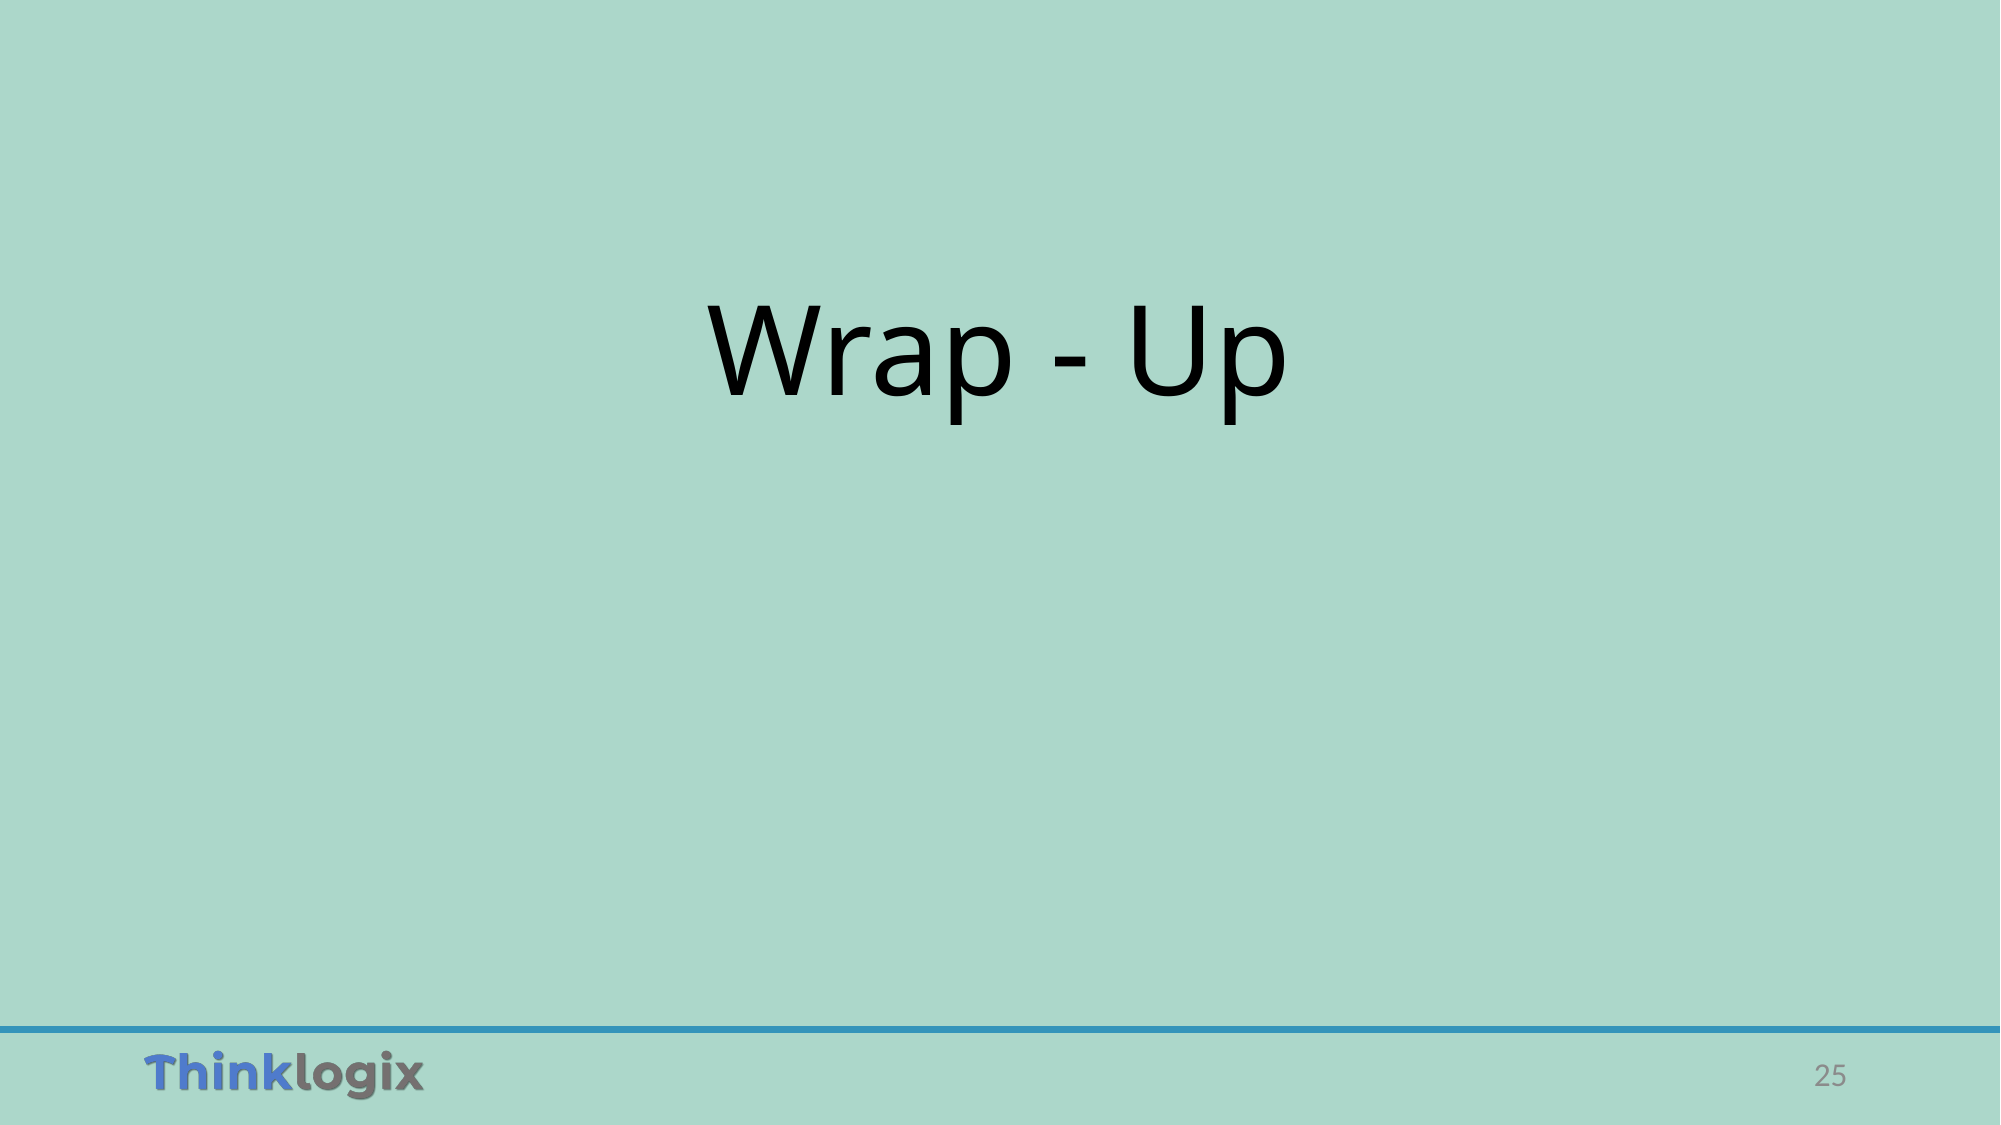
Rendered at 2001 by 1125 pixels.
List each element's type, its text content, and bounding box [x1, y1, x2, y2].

slide_number 25 [1412, 1042, 1863, 1103]
picture [115, 1036, 456, 1109]
title Wrap - Up [136, 280, 1862, 749]
